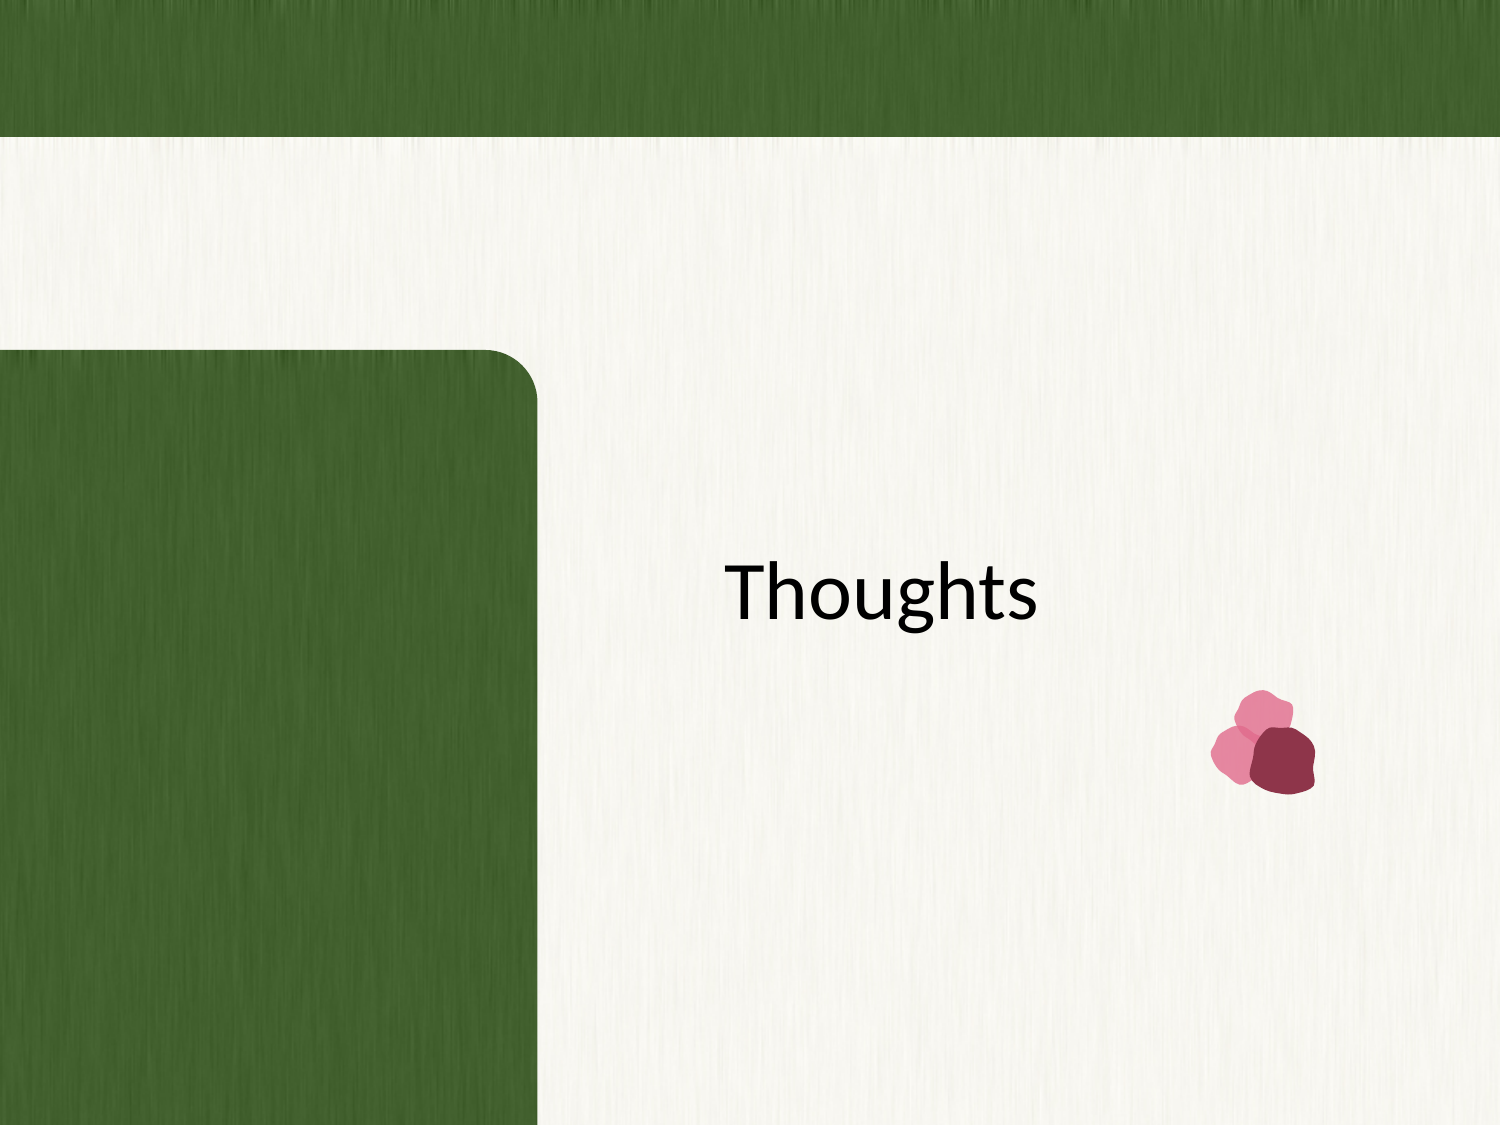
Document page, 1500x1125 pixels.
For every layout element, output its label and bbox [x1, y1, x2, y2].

picture [0, 0, 1500, 1125]
text_box [1210, 689, 1331, 811]
